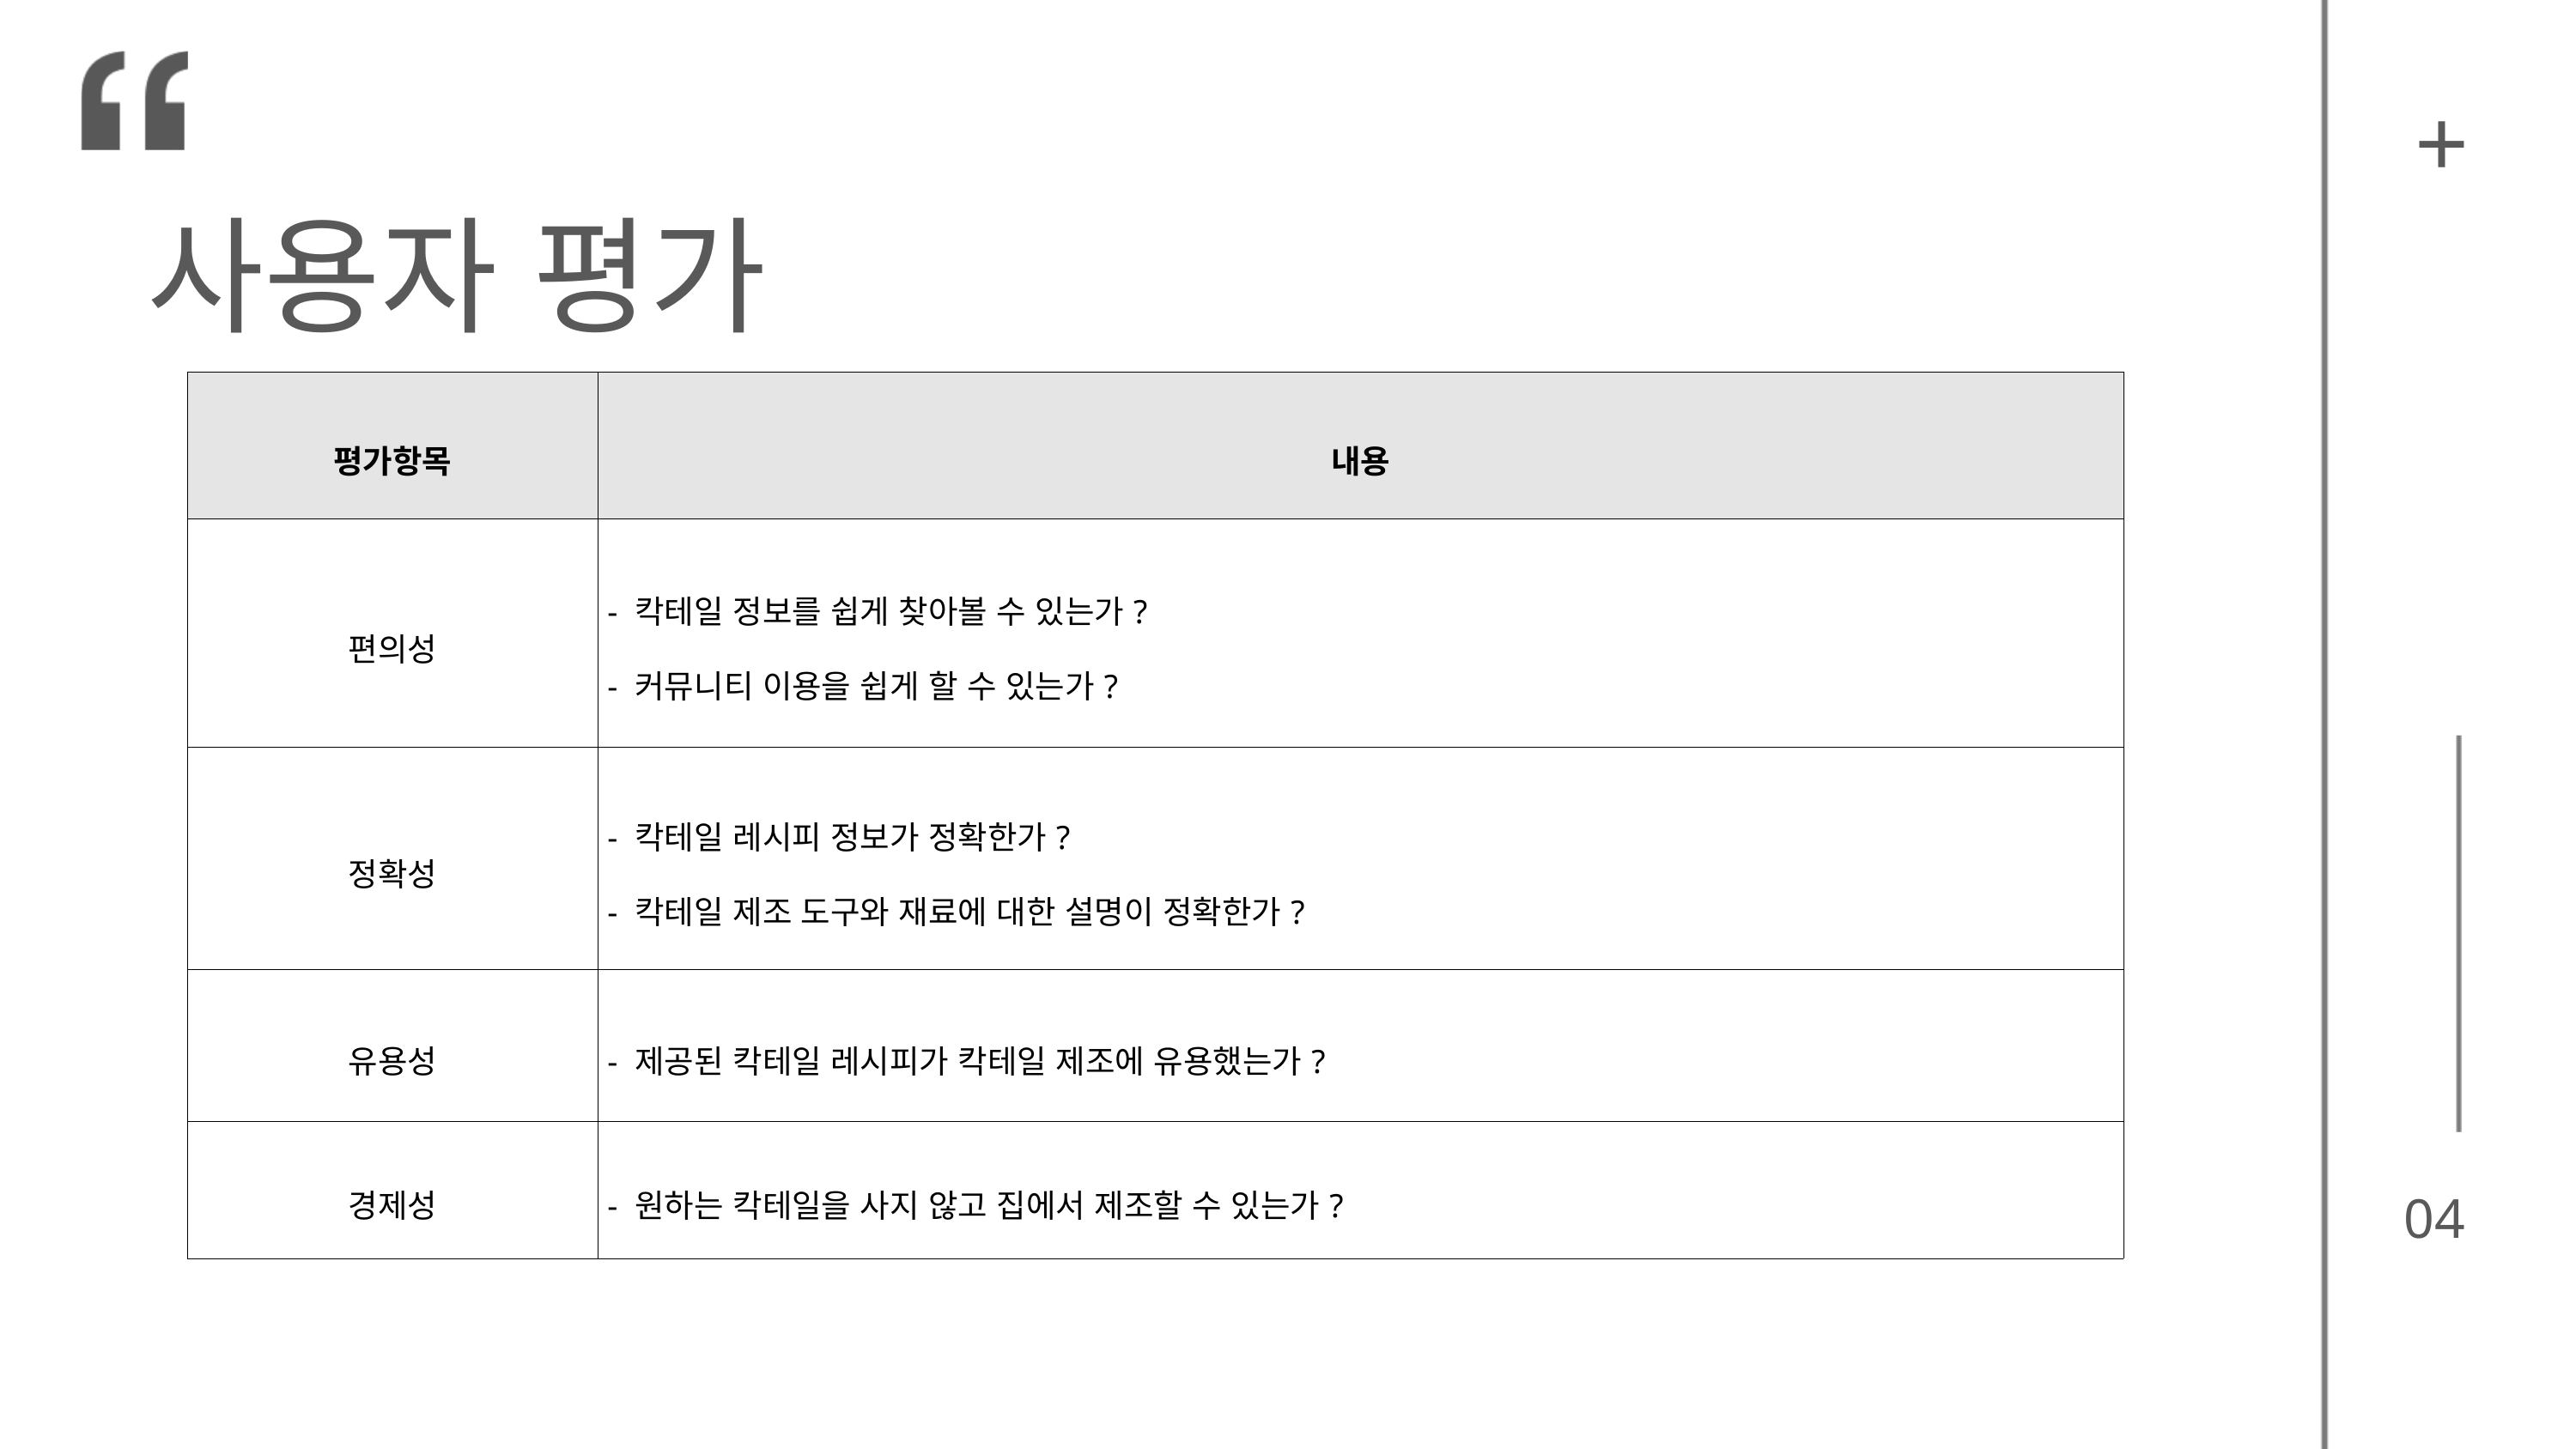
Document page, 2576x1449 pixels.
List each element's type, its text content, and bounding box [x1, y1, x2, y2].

text_box 04 [2358, 1178, 2512, 1278]
table_cell - 원하는 칵테일을 사지 않고 집에서 제조할 수 있는가? [598, 1122, 2123, 1258]
text_box + [2390, 76, 2495, 254]
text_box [81, 51, 188, 151]
picture [2451, 943, 2467, 1131]
table_cell - 칵테일 정보를 쉽게 찾아볼 수 있는가? - 커뮤니티 이용을 쉽게 할 수 있는가? [598, 519, 2123, 747]
table_header 평가항목 [188, 373, 598, 518]
picture [2313, 0, 2336, 739]
table_header 내용 [598, 373, 2123, 518]
table_cell - 칵테일 레시피 정보가 정확한가? - 칵테일 제조 도구와 재료에 대한 설명이 정확한가? [598, 748, 2123, 969]
table_cell 경제성 [188, 1122, 598, 1258]
table_cell - 제공된 칵테일 레시피가 칵테일 제조에 유용했는가? [598, 970, 2123, 1121]
picture [2313, 943, 2336, 1449]
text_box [1533, 739, 2576, 764]
table_cell 유용성 [188, 970, 598, 1121]
table_cell 정확성 [188, 748, 598, 969]
text_box 사용자 평가 [134, 190, 2303, 911]
picture [2313, 764, 2336, 925]
table_cell 편의성 [188, 519, 598, 747]
picture [2451, 764, 2467, 925]
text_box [2260, 925, 2576, 943]
picture [2451, 736, 2467, 739]
